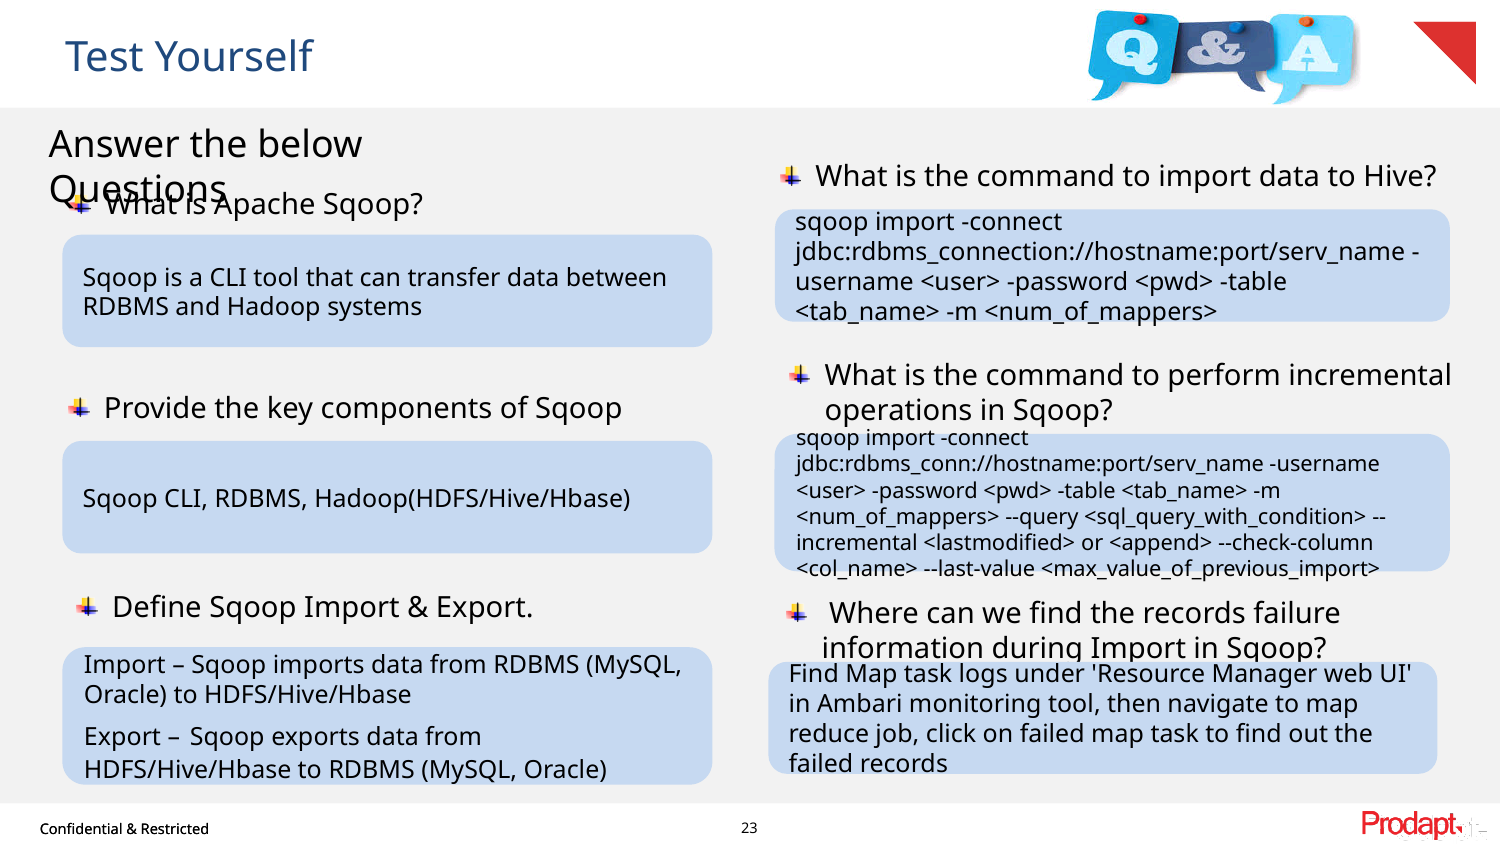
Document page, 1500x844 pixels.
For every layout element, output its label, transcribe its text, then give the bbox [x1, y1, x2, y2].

picture [76, 595, 98, 616]
text_box Answer the below Questions [33, 112, 547, 218]
title Test Yourself [50, 2, 1424, 108]
text_box Import – Sqoop imports data from RDBMS (MySQL, Oracle) to HDFS/Hive/Hbase Export – Sqoop exports data from HDFS/Hive/Hbase to RDBMS (MySQL, Oracle) [62, 647, 713, 785]
picture [786, 601, 807, 622]
text_box Find Map task logs under 'Resource Manager web UI' in Ambari monitoring tool, then navigate to map reduce job, click on failed map task to find out the failed records [768, 661, 1438, 774]
picture [1057, 9, 1388, 107]
text_box Sqoop is a CLI tool that can transfer data between RDBMS and Hadoop systems [62, 234, 713, 348]
picture [1360, 809, 1487, 844]
text_box Where can we find the records failure information during Import in Sqoop? [771, 586, 1481, 662]
text_box Define Sqoop Import & Export. [61, 580, 772, 626]
text_box What is the command to import data to Hive? [765, 150, 1475, 195]
text_box Provide the key components of Sqoop [53, 381, 764, 427]
text_box Sqoop CLI, RDBMS, Hadoop(HDFS/Hive/Hbase) [62, 440, 713, 554]
text_box What is Apache Sqoop? [69, 185, 708, 235]
picture [780, 164, 801, 186]
picture [789, 363, 810, 384]
text_box sqoop import -connect jdbc:rdbms_conn://hostname:port/serv_name -username <user> -password <pwd> -table <tab_name> -m <num_of_mappers> --query <sql_query_with_condition> --incremental <lastmodified> or <append> --check-column <col_name> --last-value <max_value_of_previous_import> [774, 433, 1450, 572]
text_box What is the command to perform incremental operations in Sqoop? [774, 348, 1484, 427]
slide_number 23 [717, 817, 781, 841]
text_box sqoop import -connect jdbc:rdbms_connection://hostname:port/serv_name -username <user> -password <pwd> -table <tab_name> -m <num_of_mappers> [774, 209, 1450, 322]
picture [68, 396, 90, 417]
